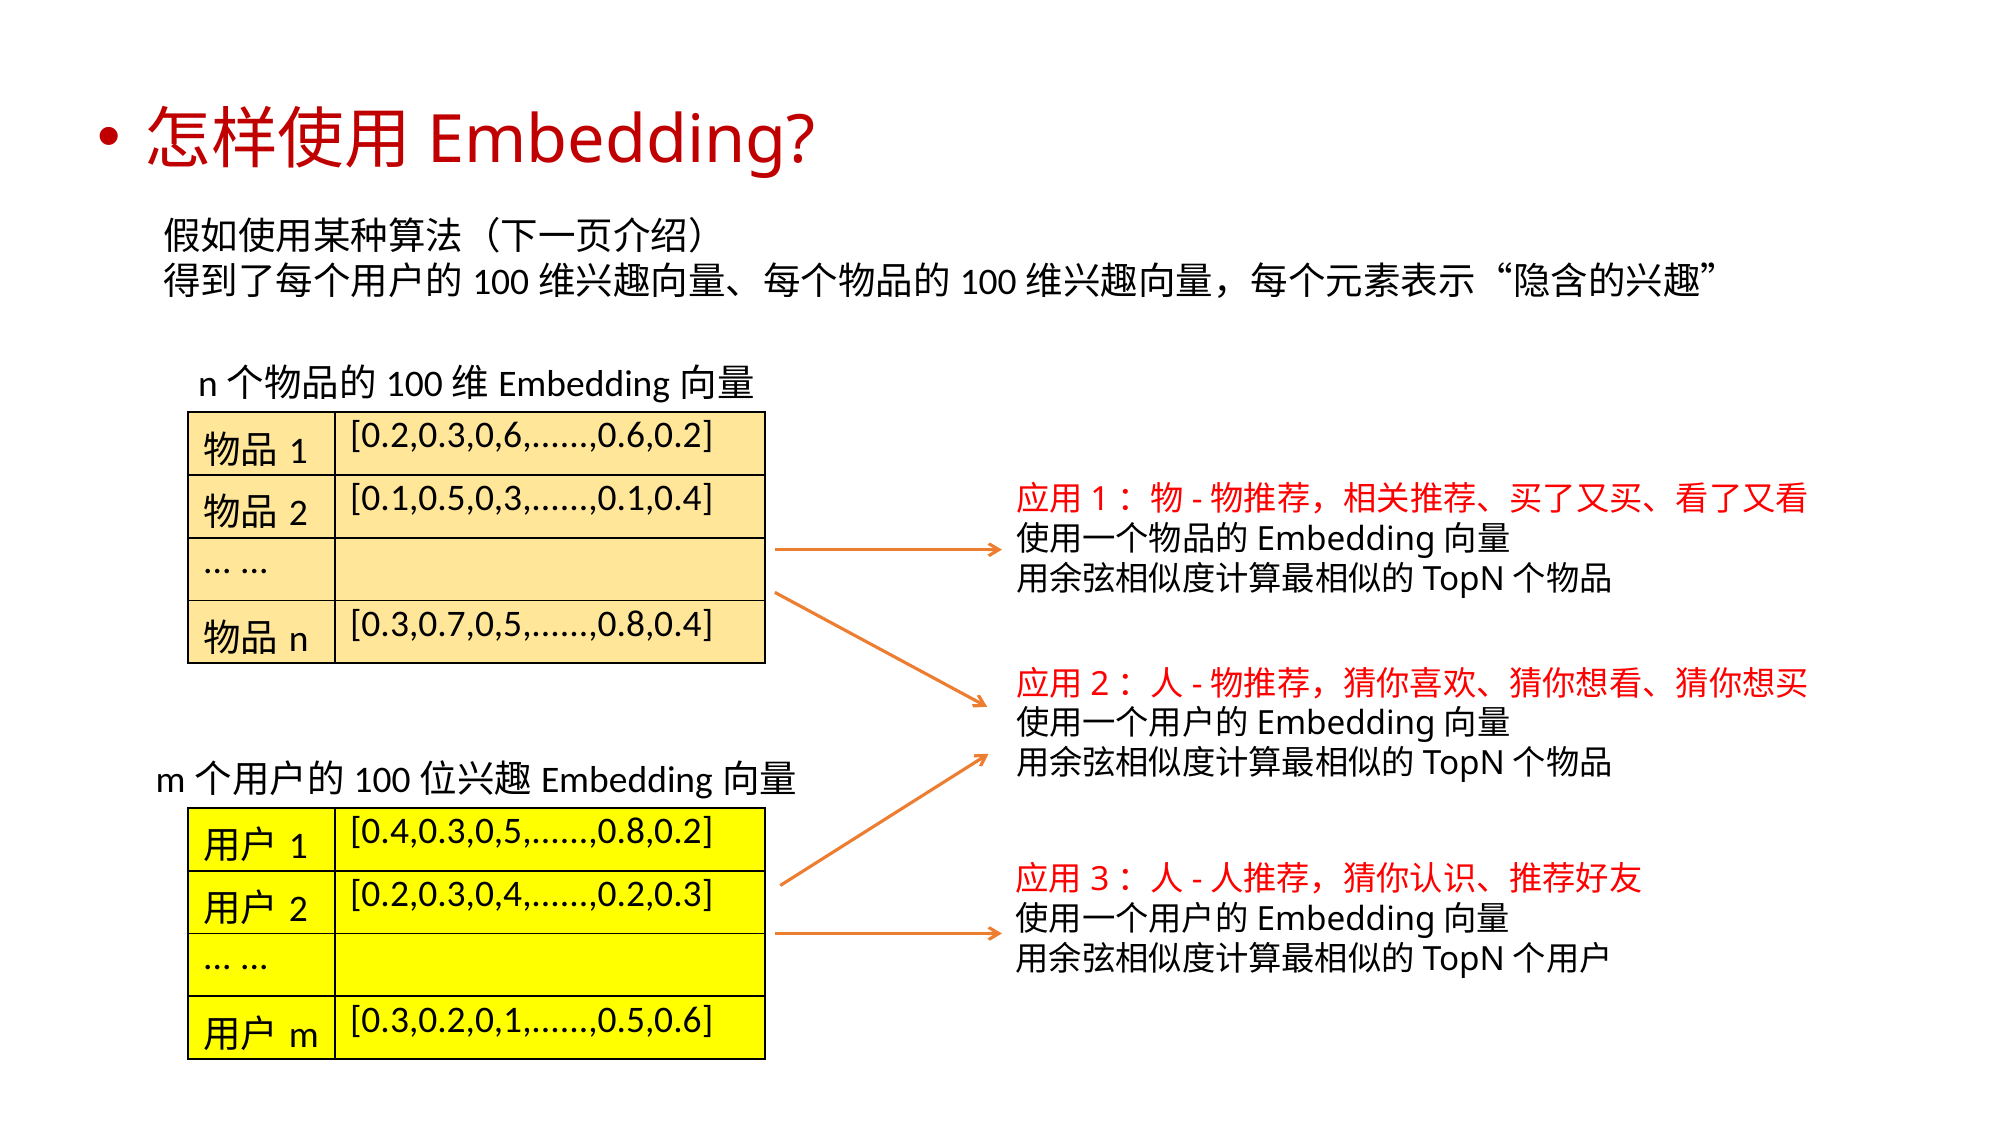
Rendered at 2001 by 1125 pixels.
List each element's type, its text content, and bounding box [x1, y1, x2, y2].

table_cell [0.3,0.7,0,5,......,0.8,0.4] [336, 601, 764, 662]
table_header [0.4,0.3,0,5,......,0.8,0.2] [336, 809, 764, 870]
text_box 假如使用某种算法（下一页介绍） 得到了每个用户的100维兴趣向量、每个物品的100维兴趣向量，每个元素表示“隐含的兴趣” [148, 204, 1753, 310]
text_box 怎样使用Embedding? [82, 48, 831, 183]
table_header [0.2,0.3,0,6,......,0.6,0.2] [336, 413, 764, 474]
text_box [774, 592, 988, 707]
table_header 物品1 [189, 413, 334, 474]
table_cell [0.2,0.3,0,4,......,0.2,0.3] [336, 872, 764, 933]
table_cell 用户m [189, 997, 334, 1058]
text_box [780, 753, 989, 886]
table_cell [336, 934, 764, 995]
table_cell ... ... [189, 539, 334, 600]
table_cell ... ... [189, 934, 334, 995]
text_box n个物品的100维Embedding向量 [183, 351, 770, 412]
table_cell 物品2 [189, 476, 334, 537]
text_box 应用2：人-物推荐，猜你喜欢、猜你想看、猜你想买 使用一个用户的Embedding向量 用余弦相似度计算最相似的TopN个物品 [1001, 654, 1824, 789]
table_header 用户1 [189, 809, 334, 870]
text_box m个用户的100位兴趣Embedding向量 [140, 747, 812, 808]
table_cell [336, 539, 764, 600]
text_box 应用3：人-人推荐，猜你认识、推荐好友 使用一个用户的Embedding向量 用余弦相似度计算最相似的TopN个用户 [1001, 849, 1658, 985]
table_cell 用户2 [189, 872, 334, 933]
table_cell 物品n [189, 601, 334, 662]
table_cell [0.3,0.2,0,1,......,0.5,0.6] [336, 997, 764, 1058]
text_box 应用1：物-物推荐，相关推荐、买了又买、看了又看 使用一个物品的Embedding向量 用余弦相似度计算最相似的TopN个物品 [1001, 469, 1824, 605]
table_cell [0.1,0.5,0,3,......,0.1,0.4] [336, 476, 764, 537]
